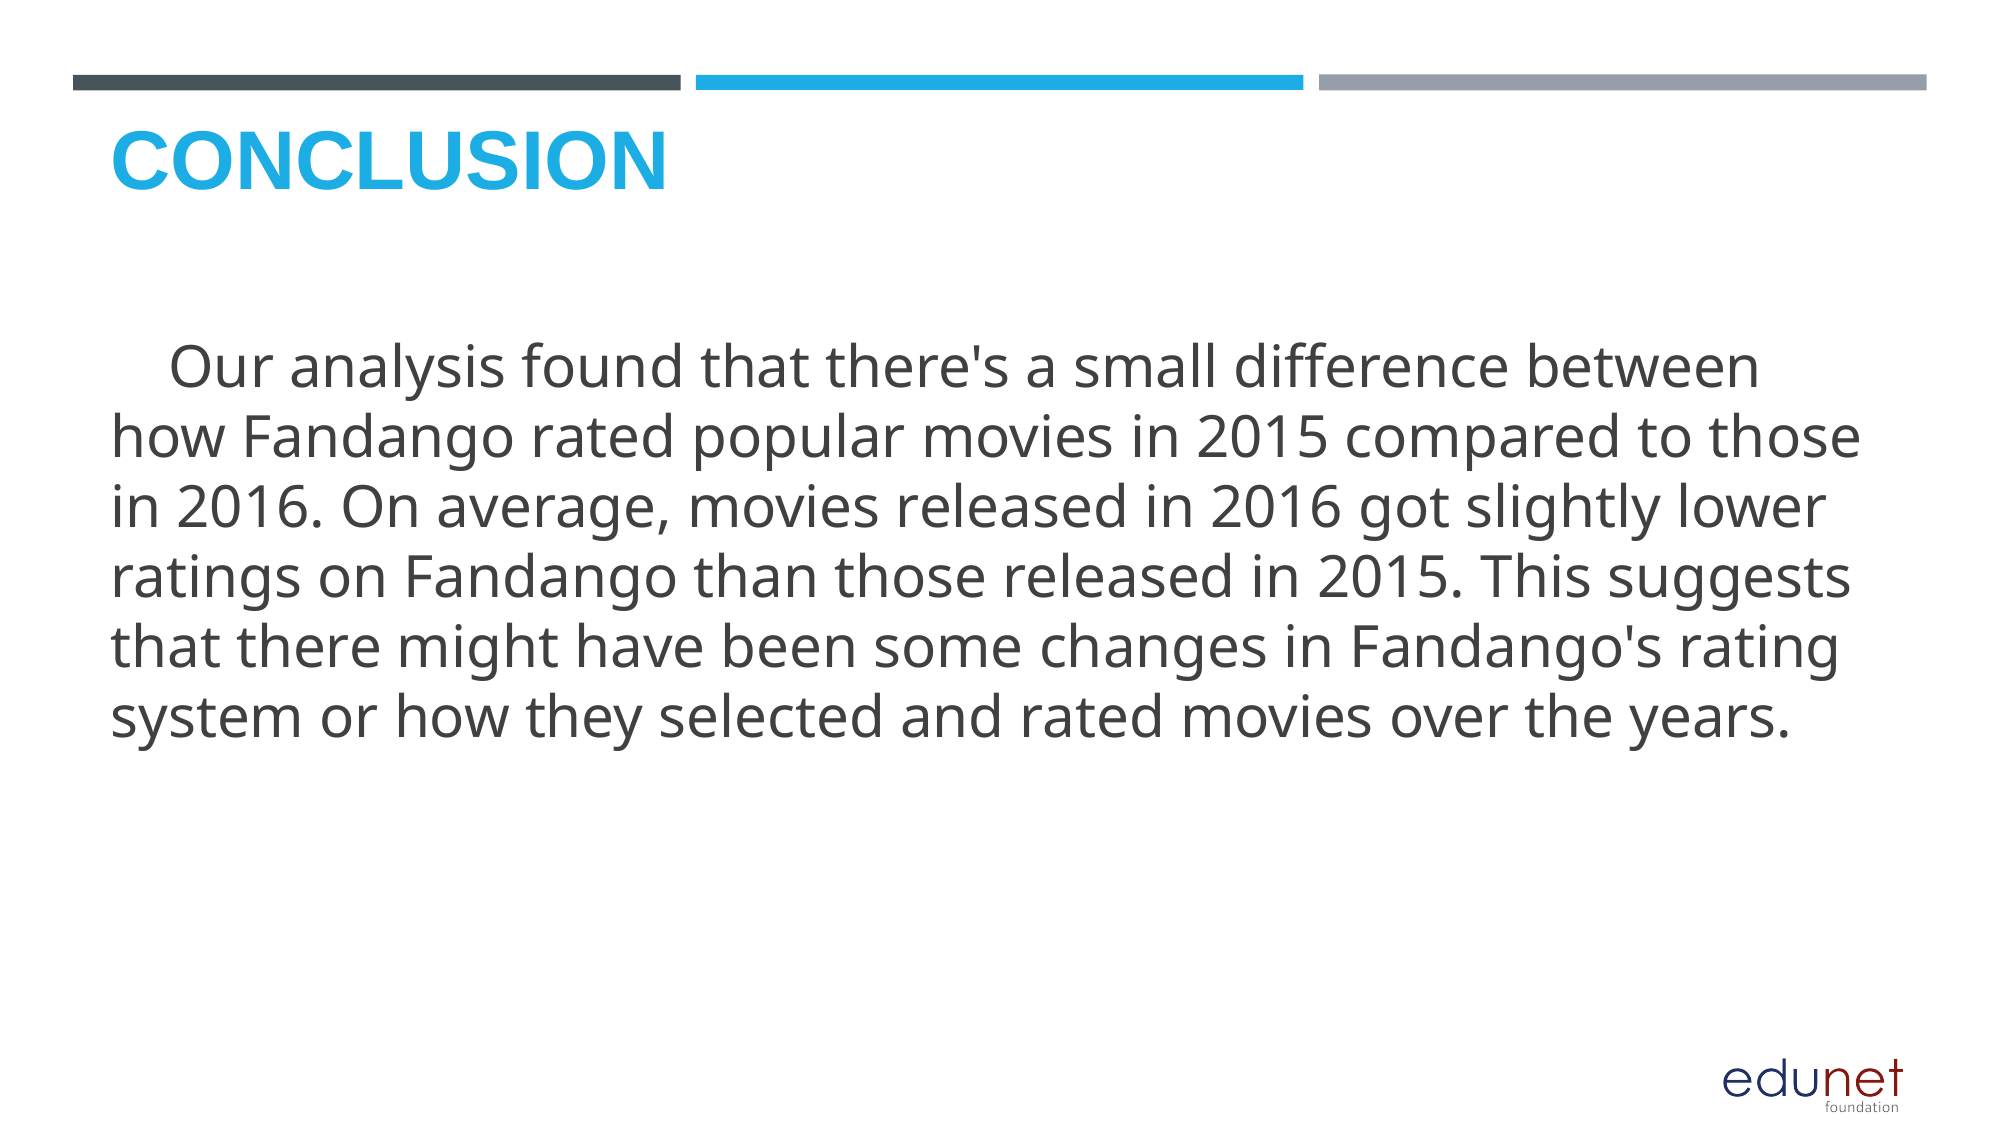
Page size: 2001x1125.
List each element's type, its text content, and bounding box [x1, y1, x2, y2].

list Our analysis found that there's a small difference between how Fandango rated popular movies in 2015 compared to those in 2016. On average, movies released in 2016 got slightly lower ratings on Fandango than those released in 2015. This suggests that there might have been some changes in Fandango's rating system or how they selected and rated movies over the years. [94, 300, 1906, 1069]
picture [1719, 1069, 1905, 1116]
title Conclusion [94, 126, 1906, 215]
